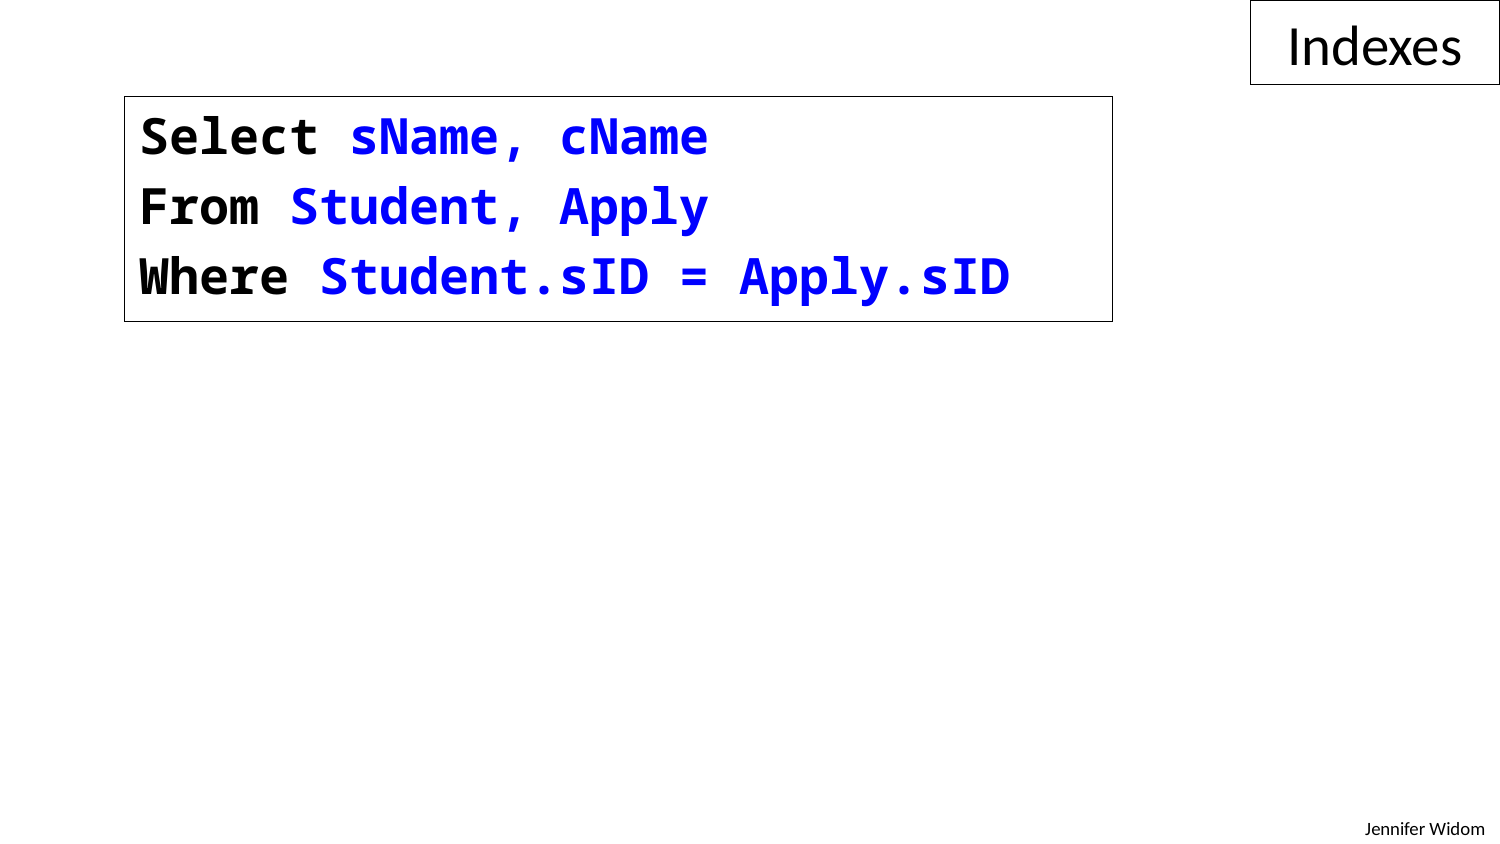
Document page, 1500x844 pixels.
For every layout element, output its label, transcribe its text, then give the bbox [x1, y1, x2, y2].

text_box Select sName, cName From Student, Apply Where Student.sID = Apply.sID [124, 96, 1113, 322]
text_box Indexes [1250, 0, 1500, 85]
